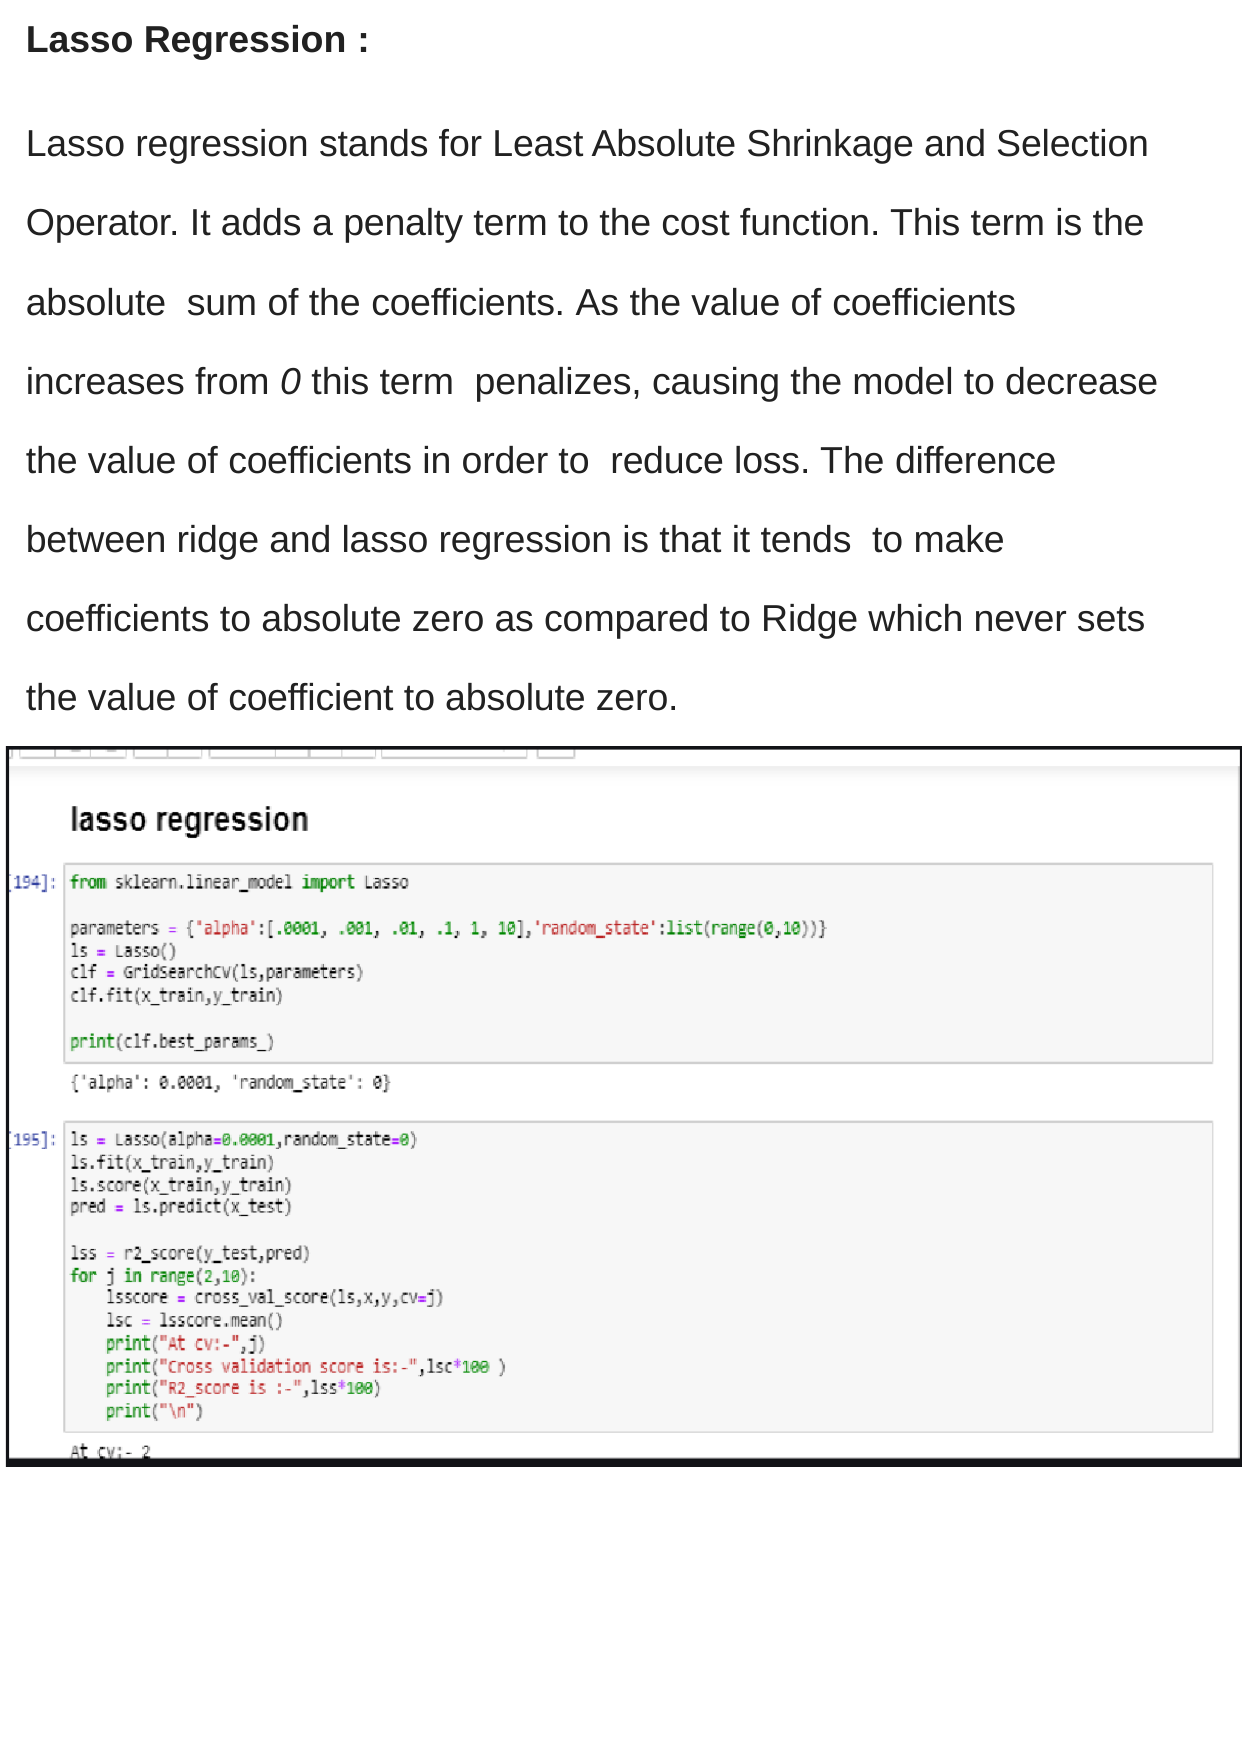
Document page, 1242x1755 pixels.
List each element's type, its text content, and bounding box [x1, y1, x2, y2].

text_box Lasso Regression : Lasso regression stands for Least Absolute Shrinkage and Selection Operator. It adds a penalty term to the cost function. This term is the absolute sum of the coefficients. As the value of coefficients increases from 0 this term penalizes, causing the model to decrease the value of coefficients in order to reduce loss. The difference between ridge and lasso regression is that it tends to make coefficients to absolute zero as compared to Ridge which never sets the value of coefficient to absolute zero. [9, 7, 1194, 726]
text_box [5, 746, 1242, 1467]
